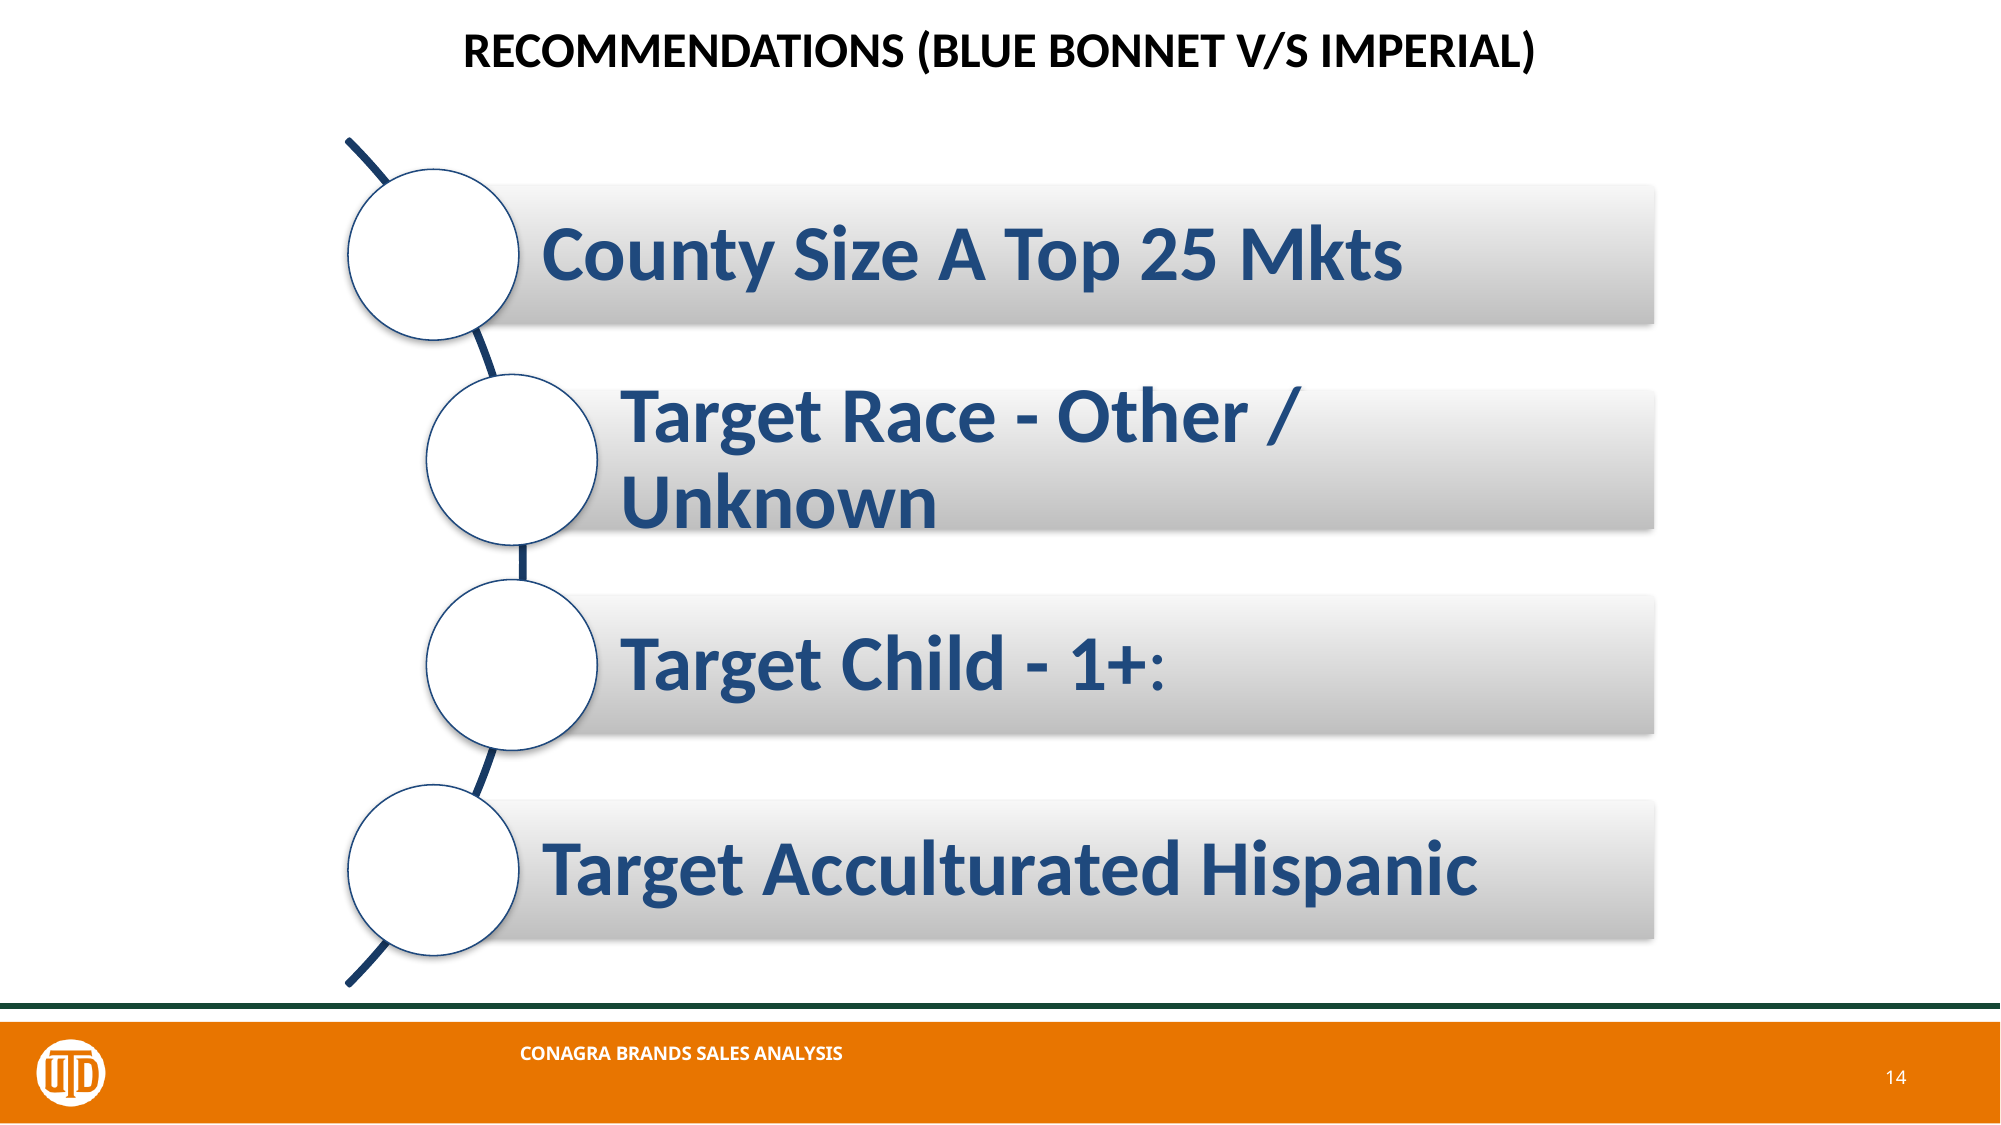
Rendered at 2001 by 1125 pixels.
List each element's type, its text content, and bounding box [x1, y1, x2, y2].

title RECOMMENDATIONS (BLUE BONNET V/S IMPERIAL) [0, 15, 2000, 206]
footer CONAGRA BRANDS SALES ANALYSIS [517, 1042, 1387, 1071]
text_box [332, 117, 1667, 1008]
slide_number 15 [1878, 1065, 1914, 1091]
picture [31, 1034, 110, 1111]
